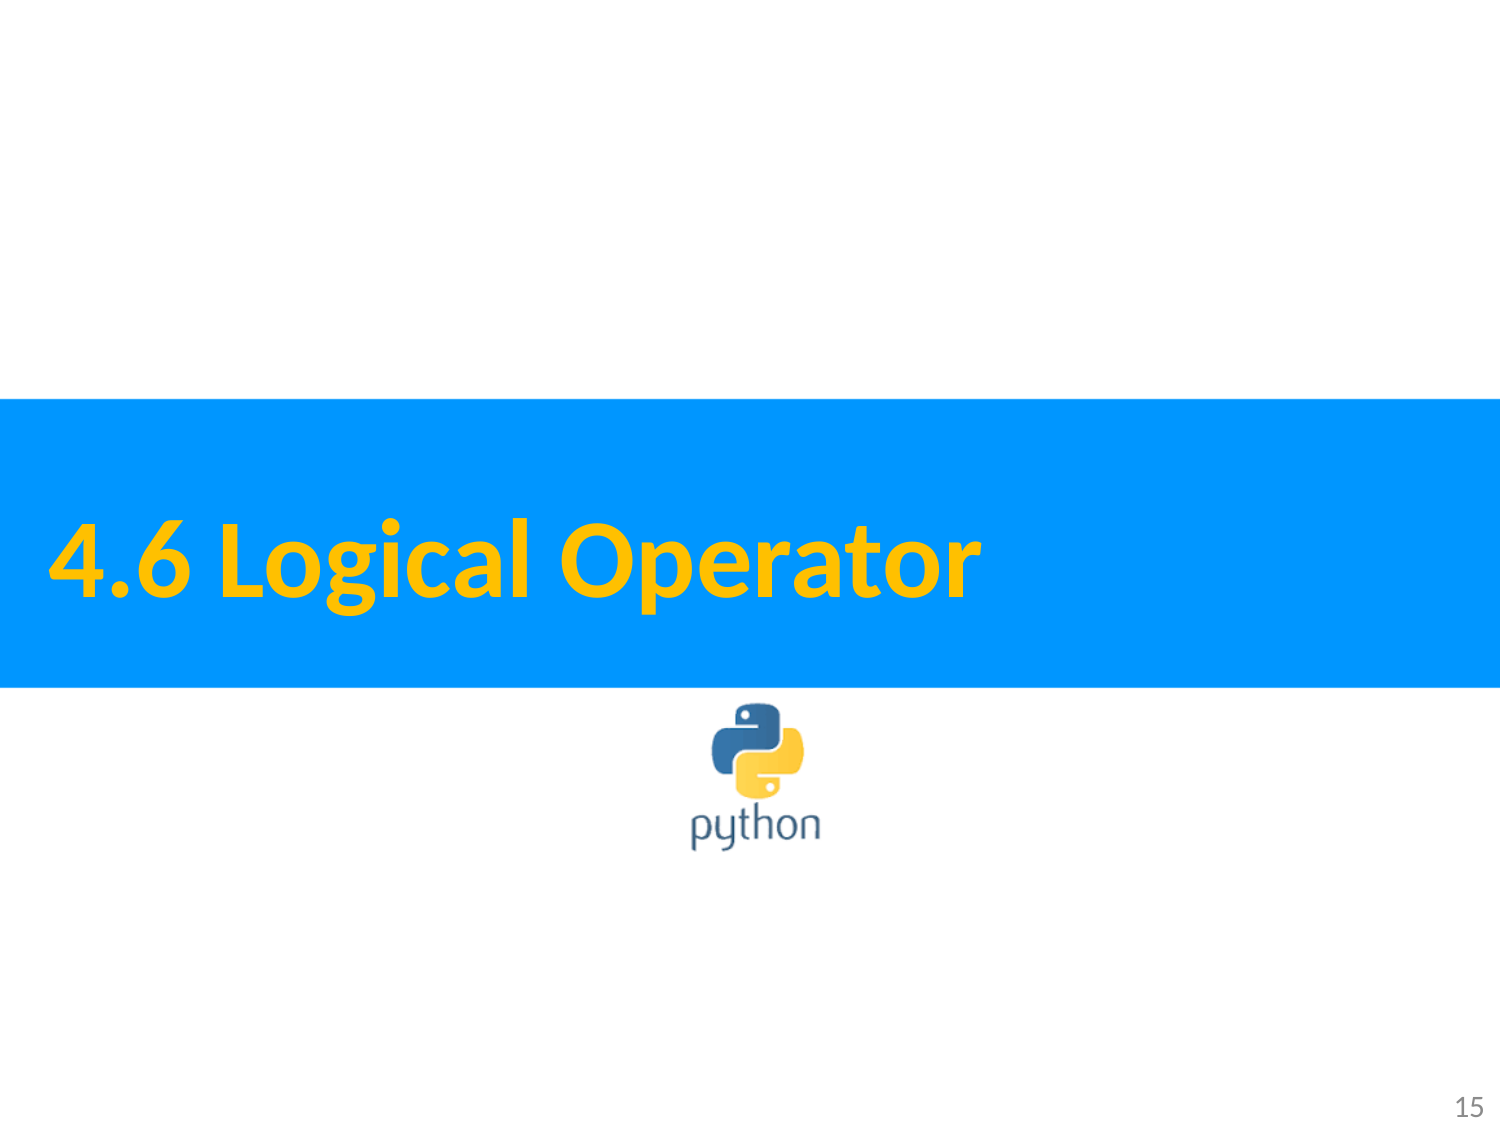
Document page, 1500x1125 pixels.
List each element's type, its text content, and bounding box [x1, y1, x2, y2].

text_box 4.6 Logical Operator [33, 477, 1467, 627]
picture [0, 0, 1500, 1125]
slide_number 15 [1162, 1074, 1500, 1125]
